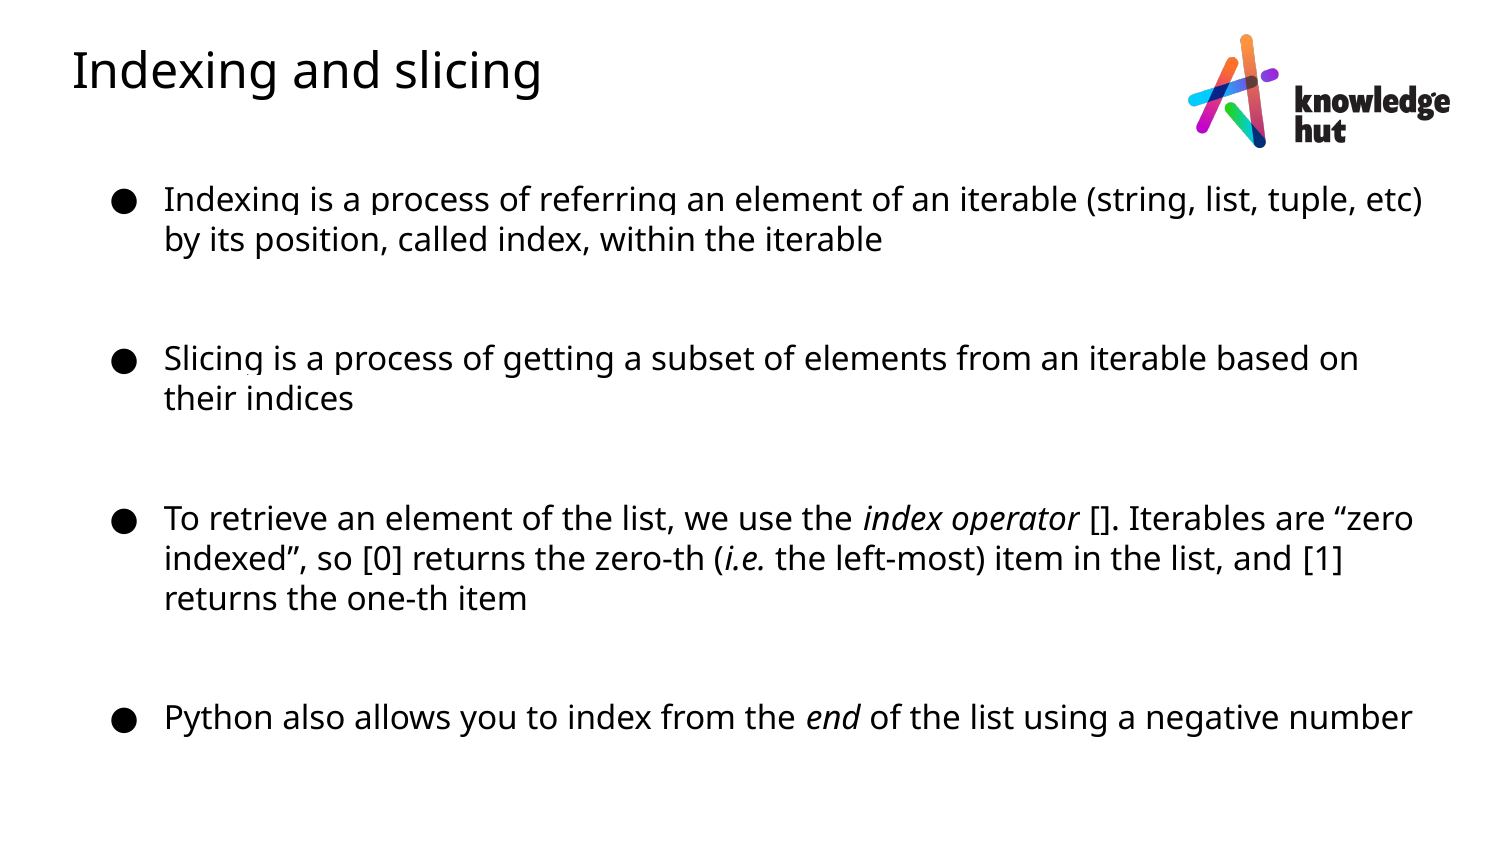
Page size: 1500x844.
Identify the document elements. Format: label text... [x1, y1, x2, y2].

picture [1184, 30, 1454, 152]
text_box Indexing is a process of referring an element of an iterable (string, list, tuple, etc) by its position, called index, within the iterable Slicing is a process of getting a subset of elements from an iterable based on their indices To retrieve an element of the list, we use the index operator []. Iterables are “zero indexed”, so [0] returns the zero-th (i.e. the left-most) item in the list, and [1] returns the one-th item Python also allows you to index from the end of the list using a negative number [73, 162, 1446, 666]
text_box Indexing and slicing [56, 23, 1322, 110]
